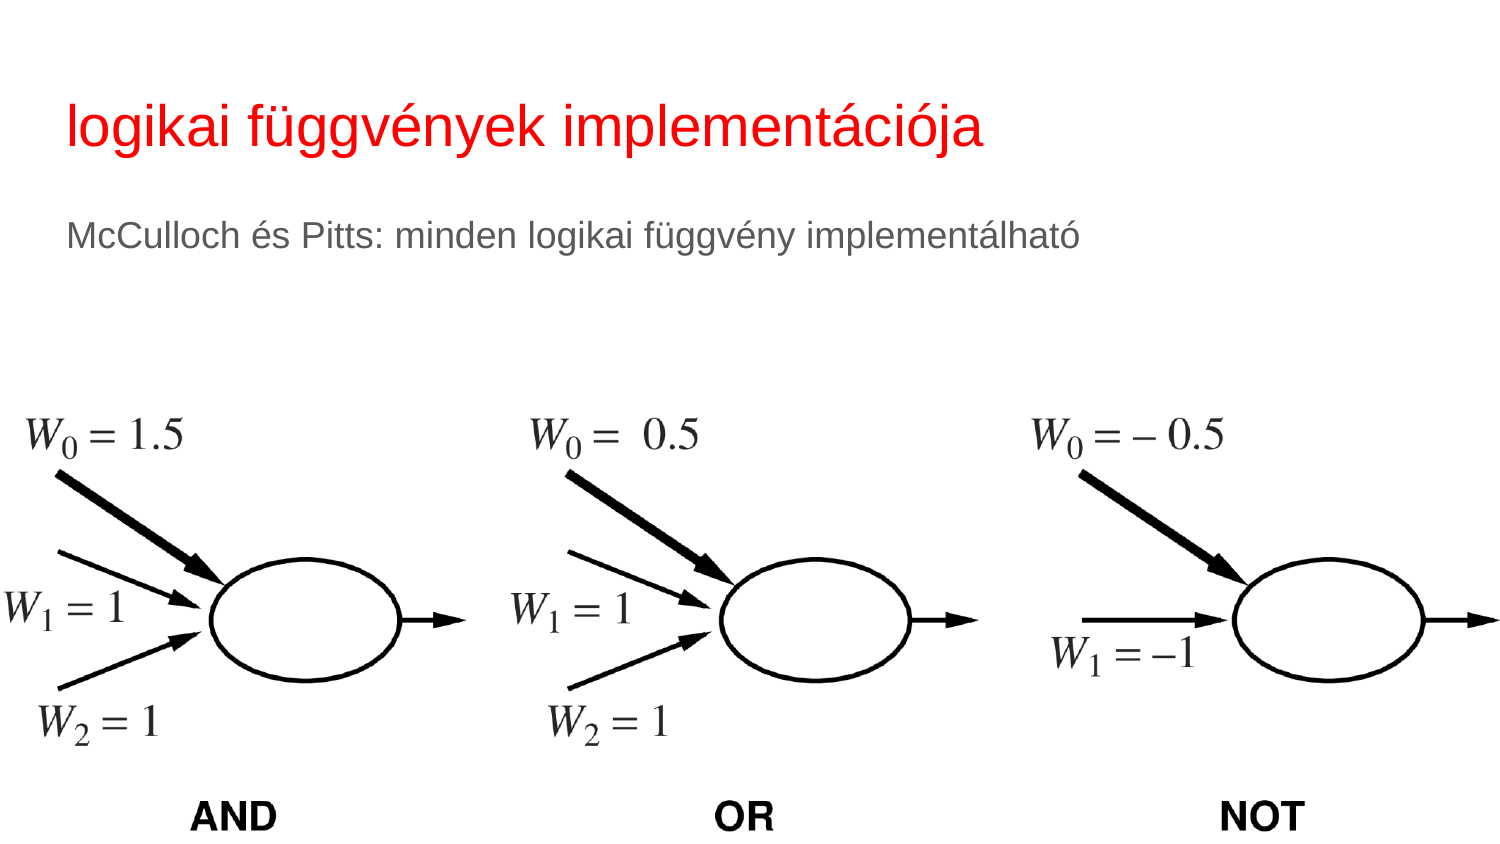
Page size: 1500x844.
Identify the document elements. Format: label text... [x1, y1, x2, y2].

picture [0, 401, 1500, 840]
title logikai függvények implementációja [51, 72, 1449, 167]
list McCulloch és Pitts: minden logikai függvény implementálható [51, 189, 1449, 297]
